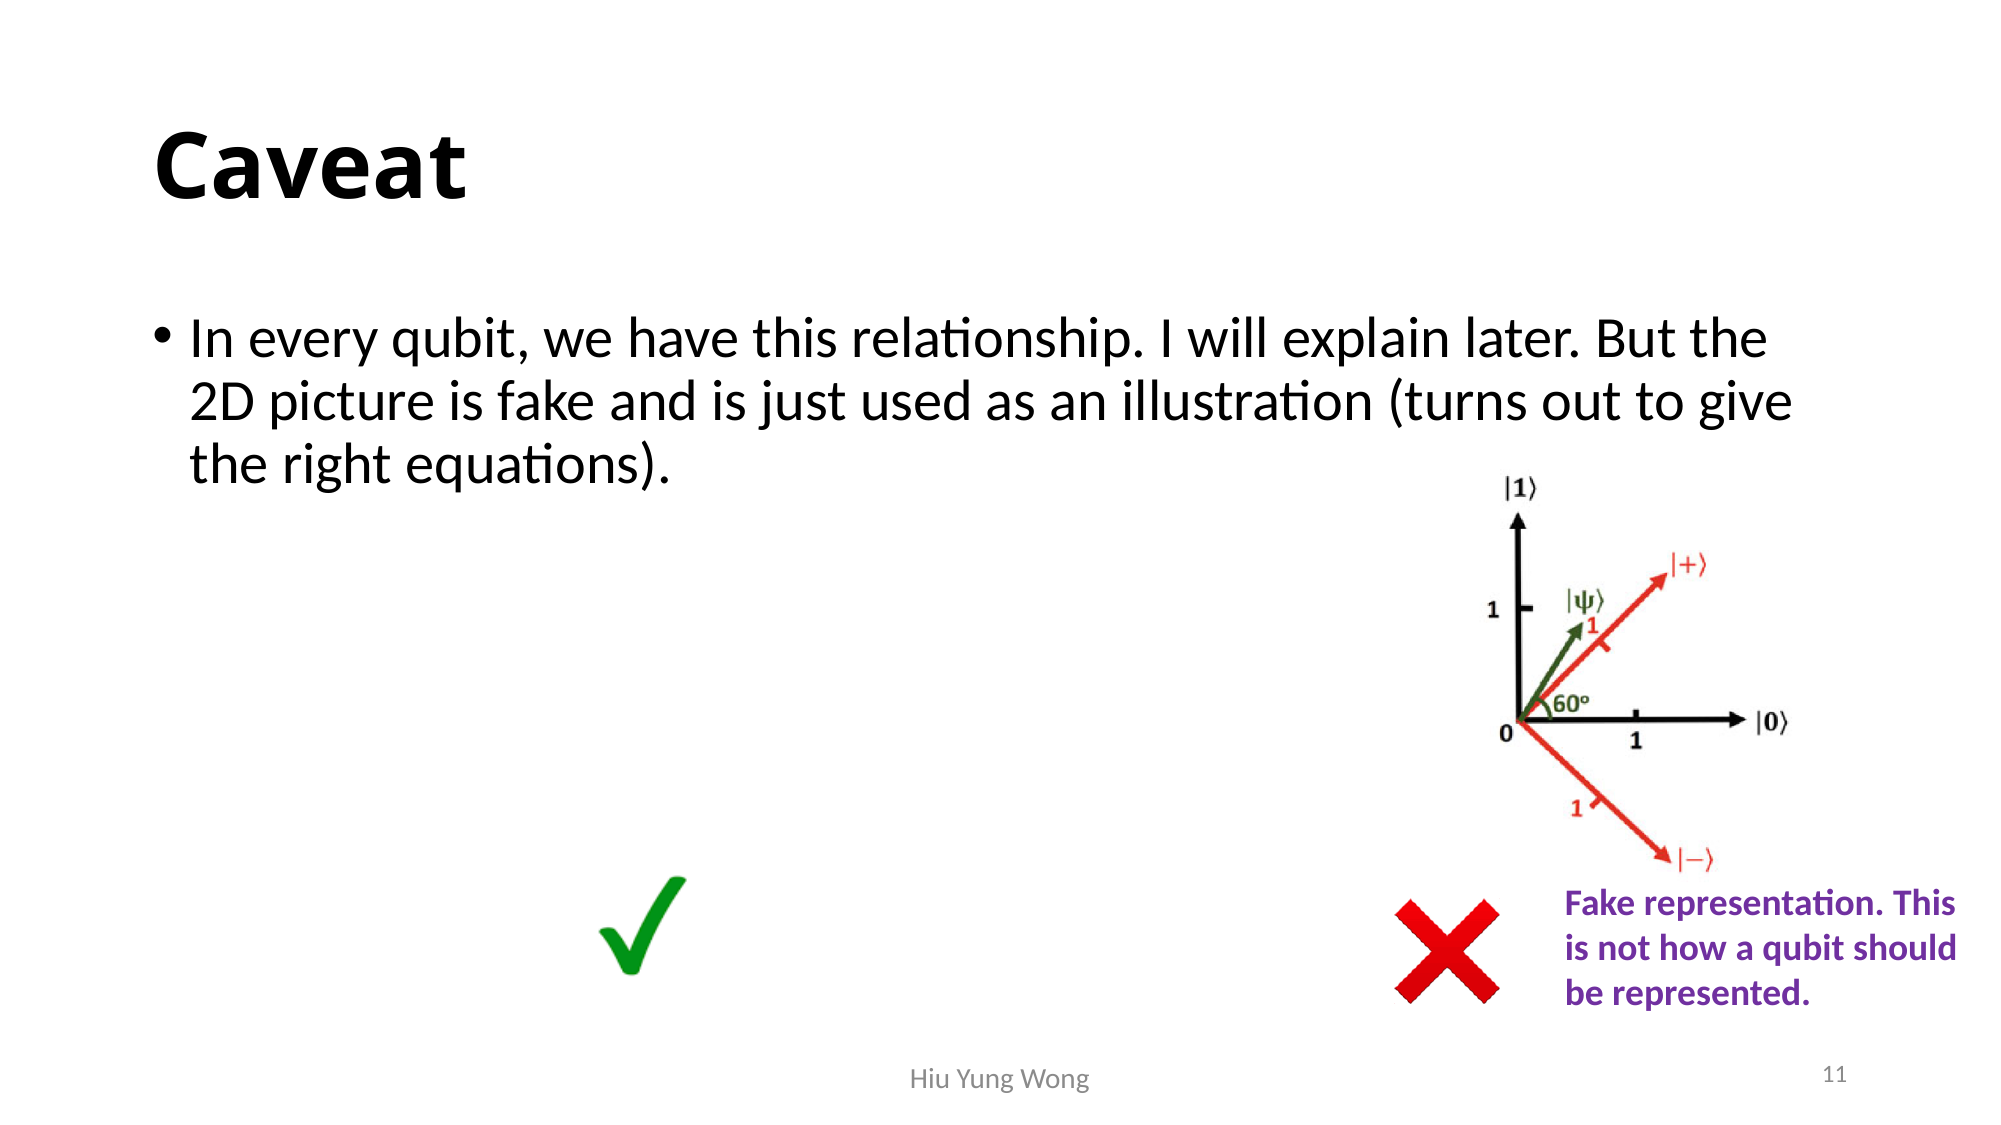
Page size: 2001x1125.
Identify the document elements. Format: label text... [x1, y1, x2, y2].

list In every qubit, we have this relationship. I will explain later. But the 2D picture is fake and is just used as an illustration (turns out to give the right equations). [137, 299, 1863, 1014]
picture [541, 824, 745, 1028]
text_box Fake representation. This is not how a qubit should be represented. [1550, 870, 1985, 1021]
picture [1394, 898, 1500, 1004]
footer Hiu Yung Wong [662, 1047, 1338, 1108]
slide_number 11 [1412, 1042, 1863, 1103]
picture [1449, 469, 1810, 889]
title Caveat [137, 59, 1863, 278]
